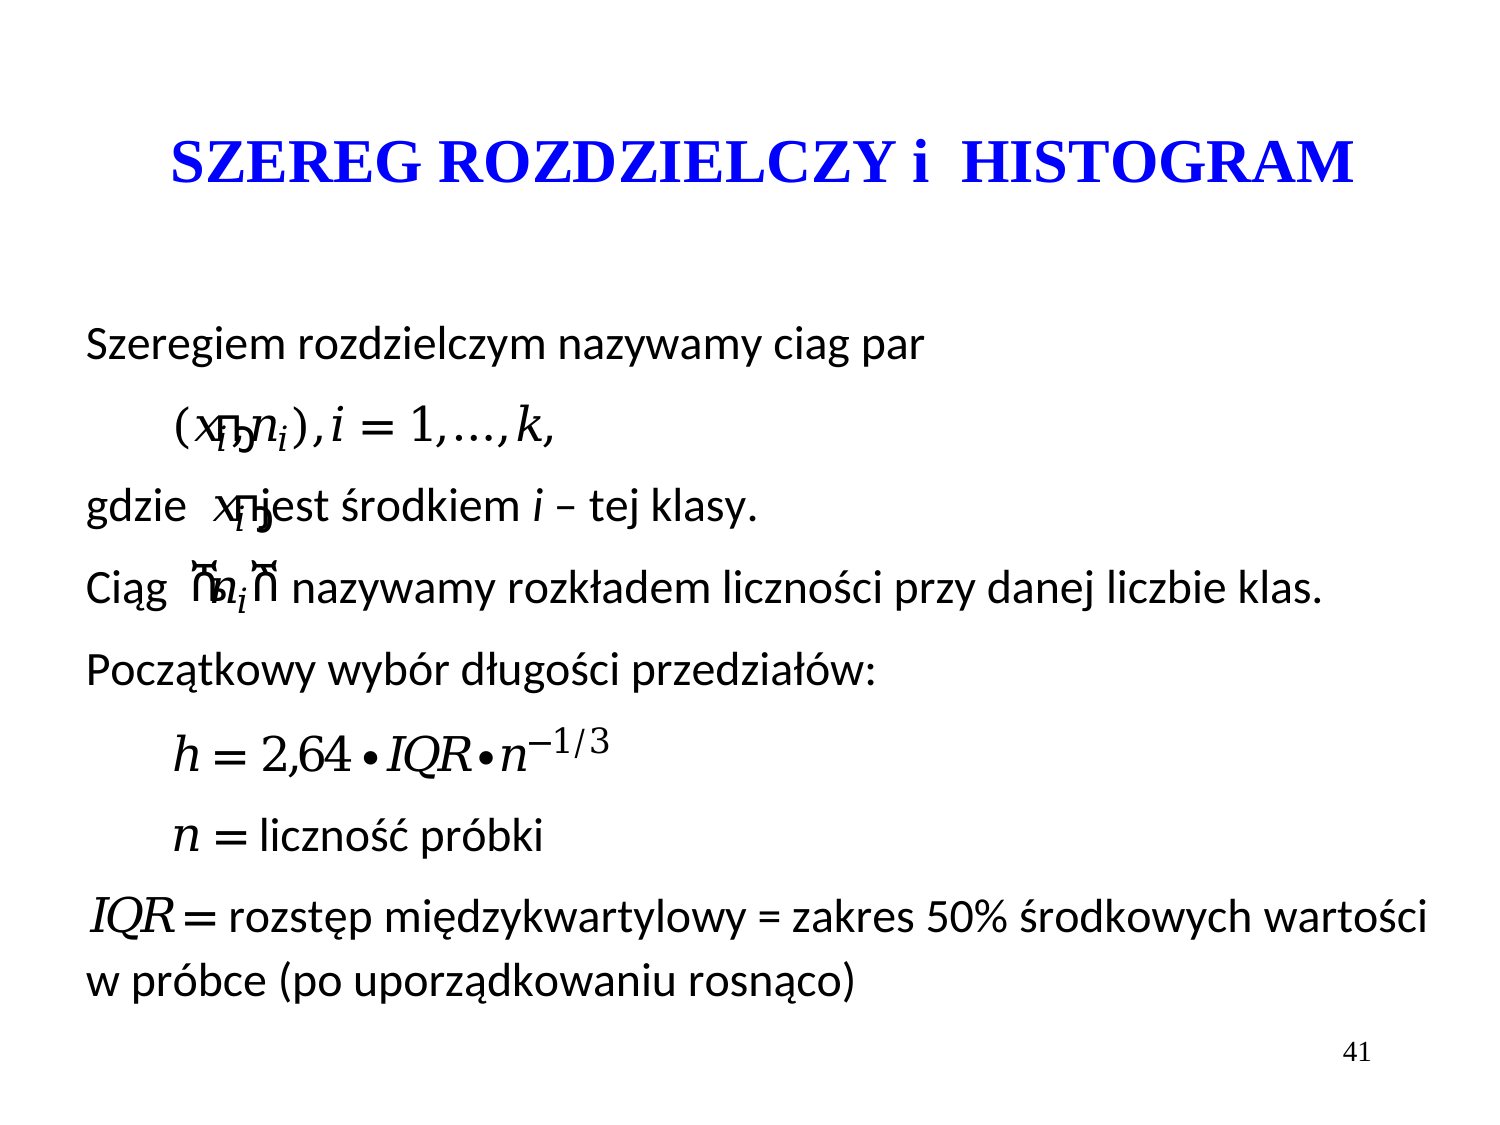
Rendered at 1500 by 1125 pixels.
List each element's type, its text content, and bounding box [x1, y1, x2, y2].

slide_number 41 [1074, 1043, 1388, 1101]
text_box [85, 124, 1442, 1034]
